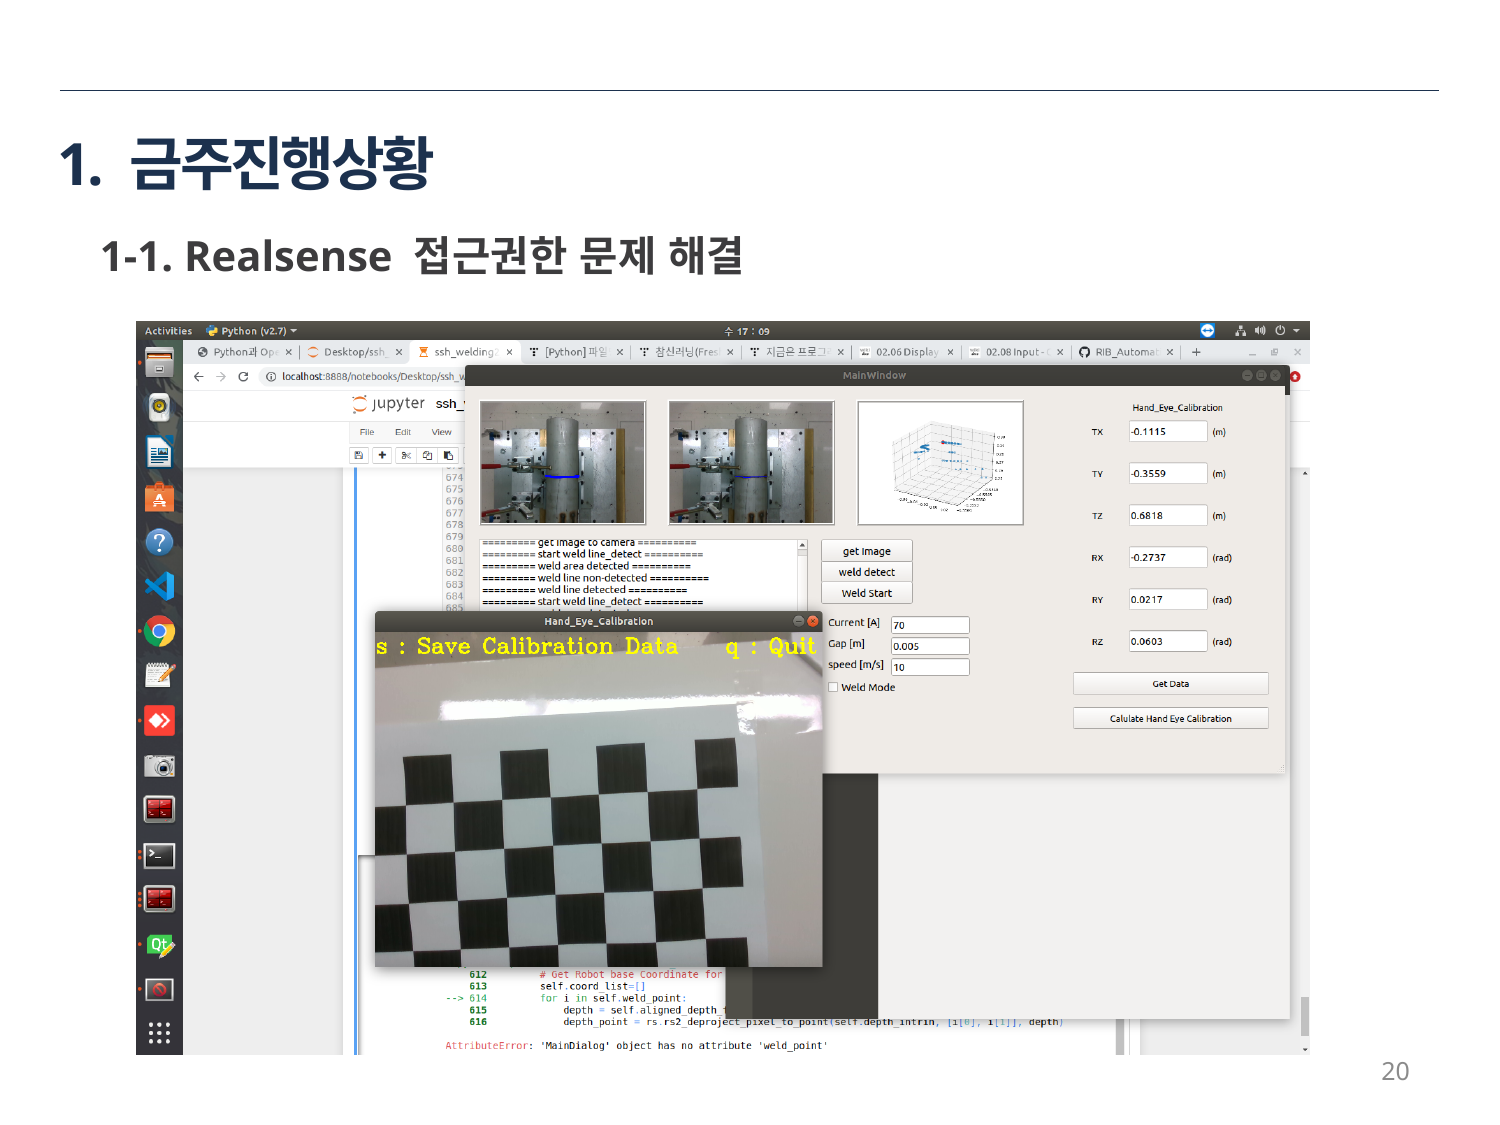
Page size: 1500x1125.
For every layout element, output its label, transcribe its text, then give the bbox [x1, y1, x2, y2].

picture [136, 321, 1310, 1055]
slide_number 20 [1074, 1042, 1425, 1103]
text_box 1-1. Realsense 접근권한 문제 해결 [42, 221, 1432, 928]
title 1. 금주진행상황 [42, 114, 1190, 211]
